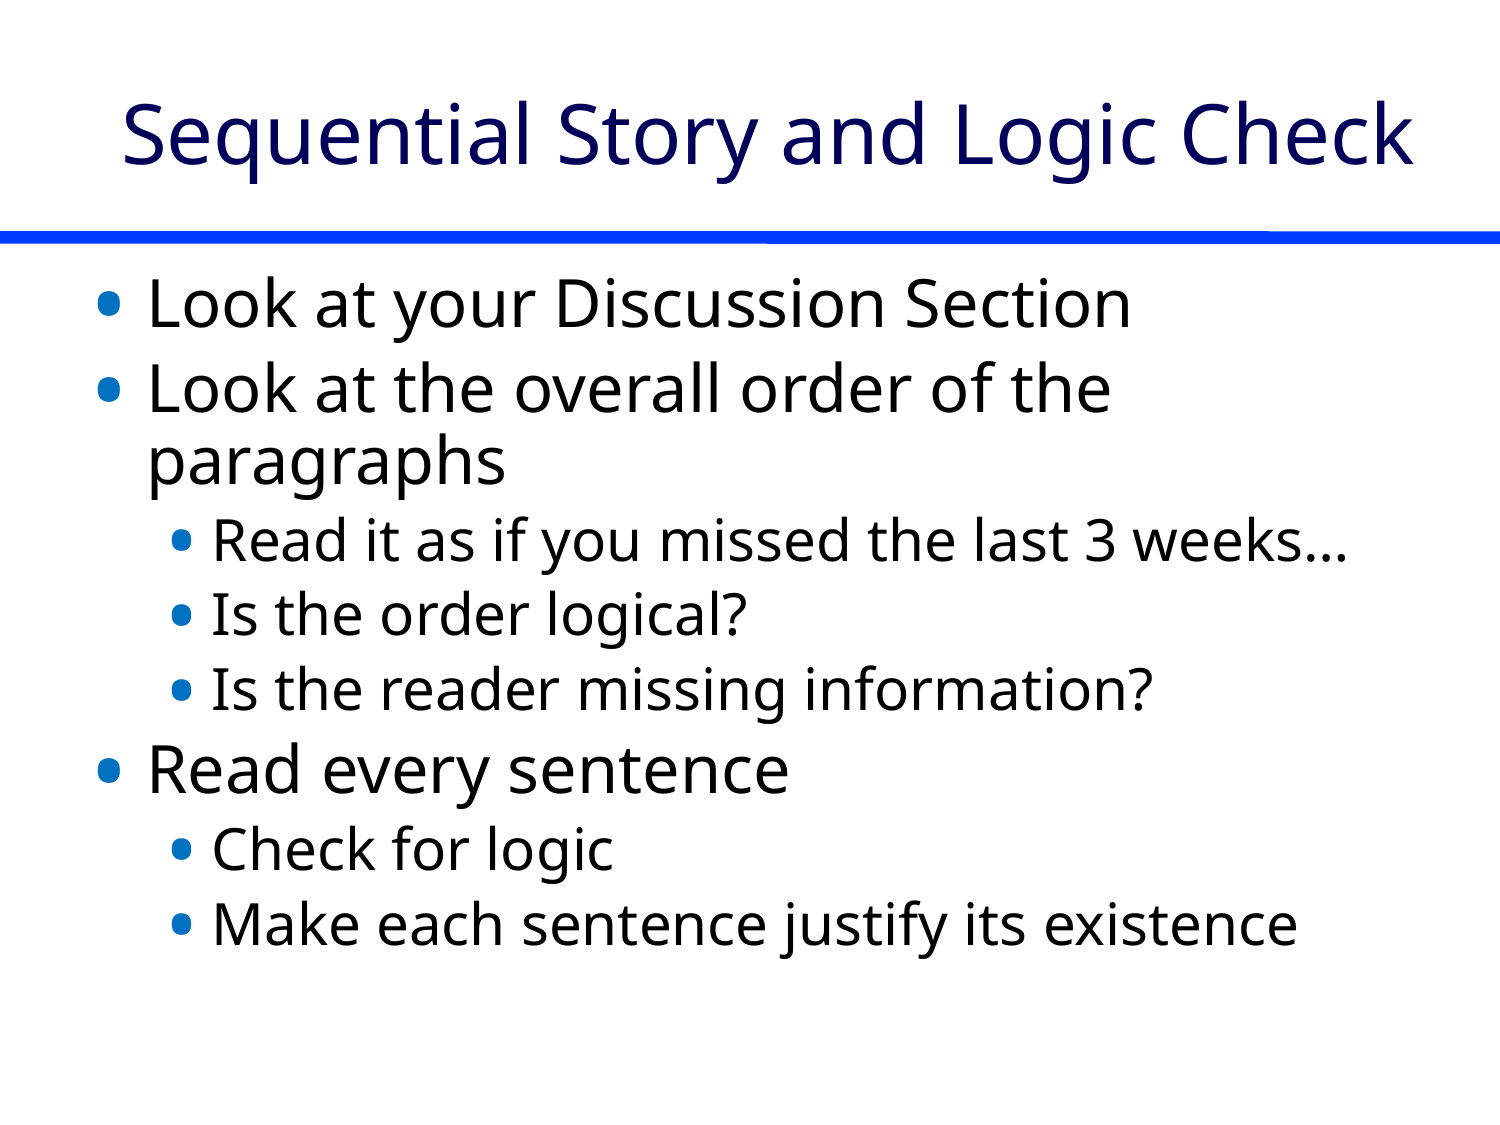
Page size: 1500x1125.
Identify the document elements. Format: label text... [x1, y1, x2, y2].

list Look at your Discussion Section Look at the overall order of the paragraphs Read it as if you missed the last 3 weeks… Is the order logical? Is the reader missing information? Read every sentence Check for logic Make each sentence justify its existence [74, 262, 1426, 1006]
title Sequential Story and Logic Check [75, 37, 1463, 225]
